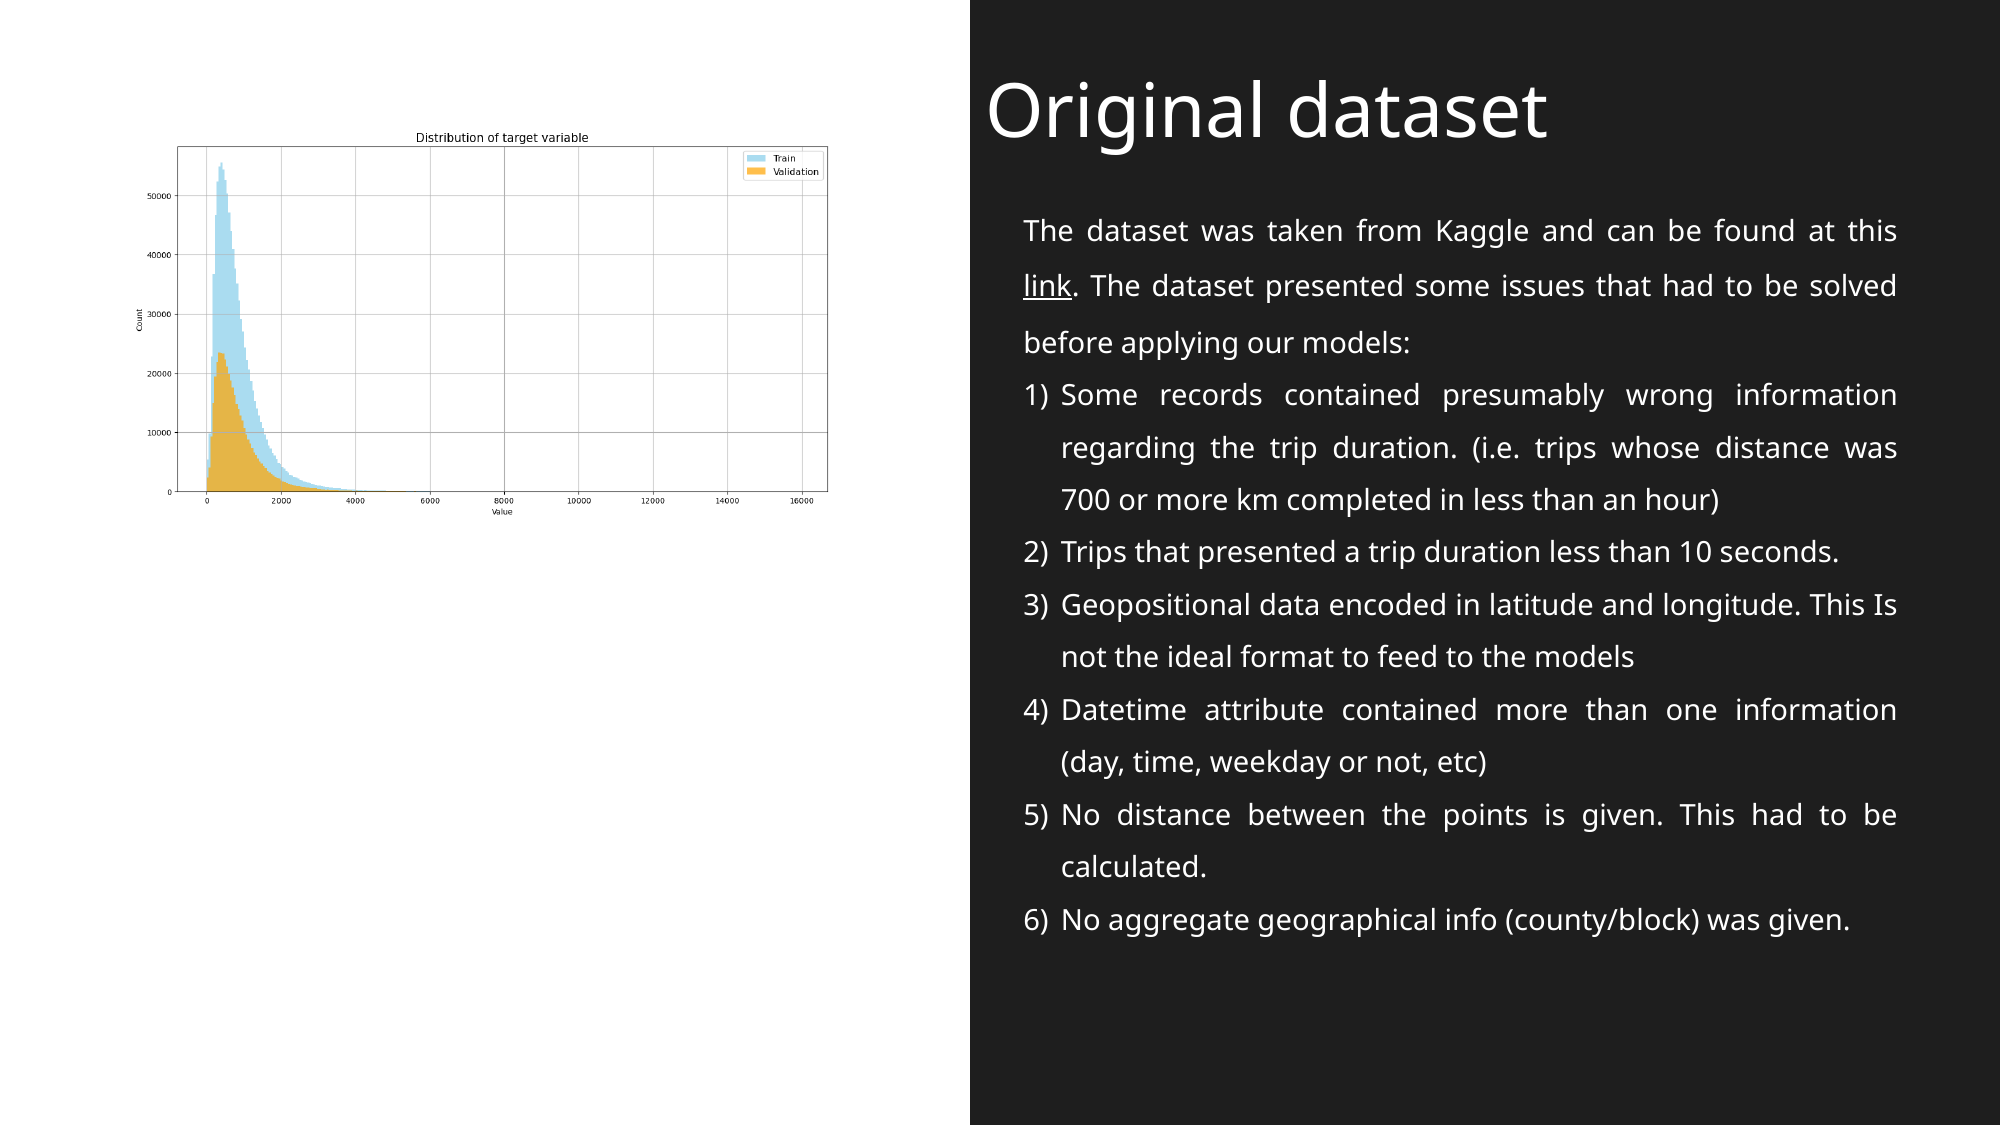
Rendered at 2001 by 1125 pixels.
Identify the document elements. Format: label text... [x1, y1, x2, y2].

text_box [970, 0, 2000, 1125]
picture [130, 127, 833, 521]
text_box Original dataset [977, 55, 1557, 160]
text_box The dataset was taken from Kaggle and can be found at this link. The dataset presented some issues that had to be solved before applying our models: Some records contained presumably wrong information regarding the trip duration. (i.e. trips whose distance was 700 or more km completed in less than an hour) Trips that presented a trip duration less than 10 seconds. Geopositional data encoded in latitude and longitude. This Is not the ideal format to feed to the models Datetime attribute contained more than one information (day, time, weekday or not, etc) No distance between the points is given. This had to be calculated. No aggregate geographical info (county/block) was given. [1015, 187, 1907, 944]
